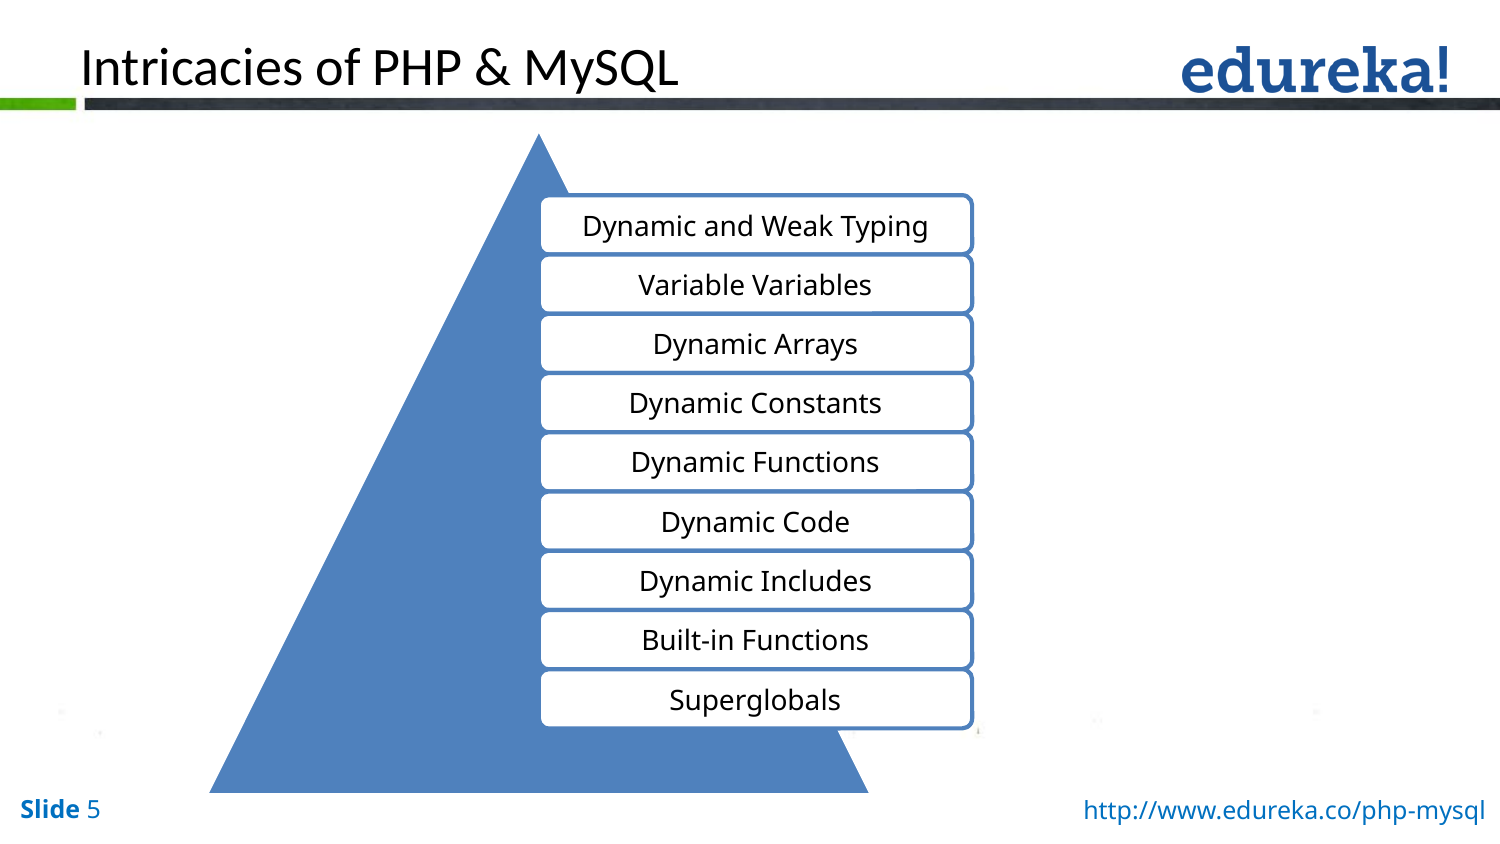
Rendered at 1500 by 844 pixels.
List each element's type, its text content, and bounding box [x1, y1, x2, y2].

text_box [205, 128, 1206, 796]
picture [0, 0, 1500, 844]
text_box Intricacies of PHP & MySQL [65, 23, 745, 104]
